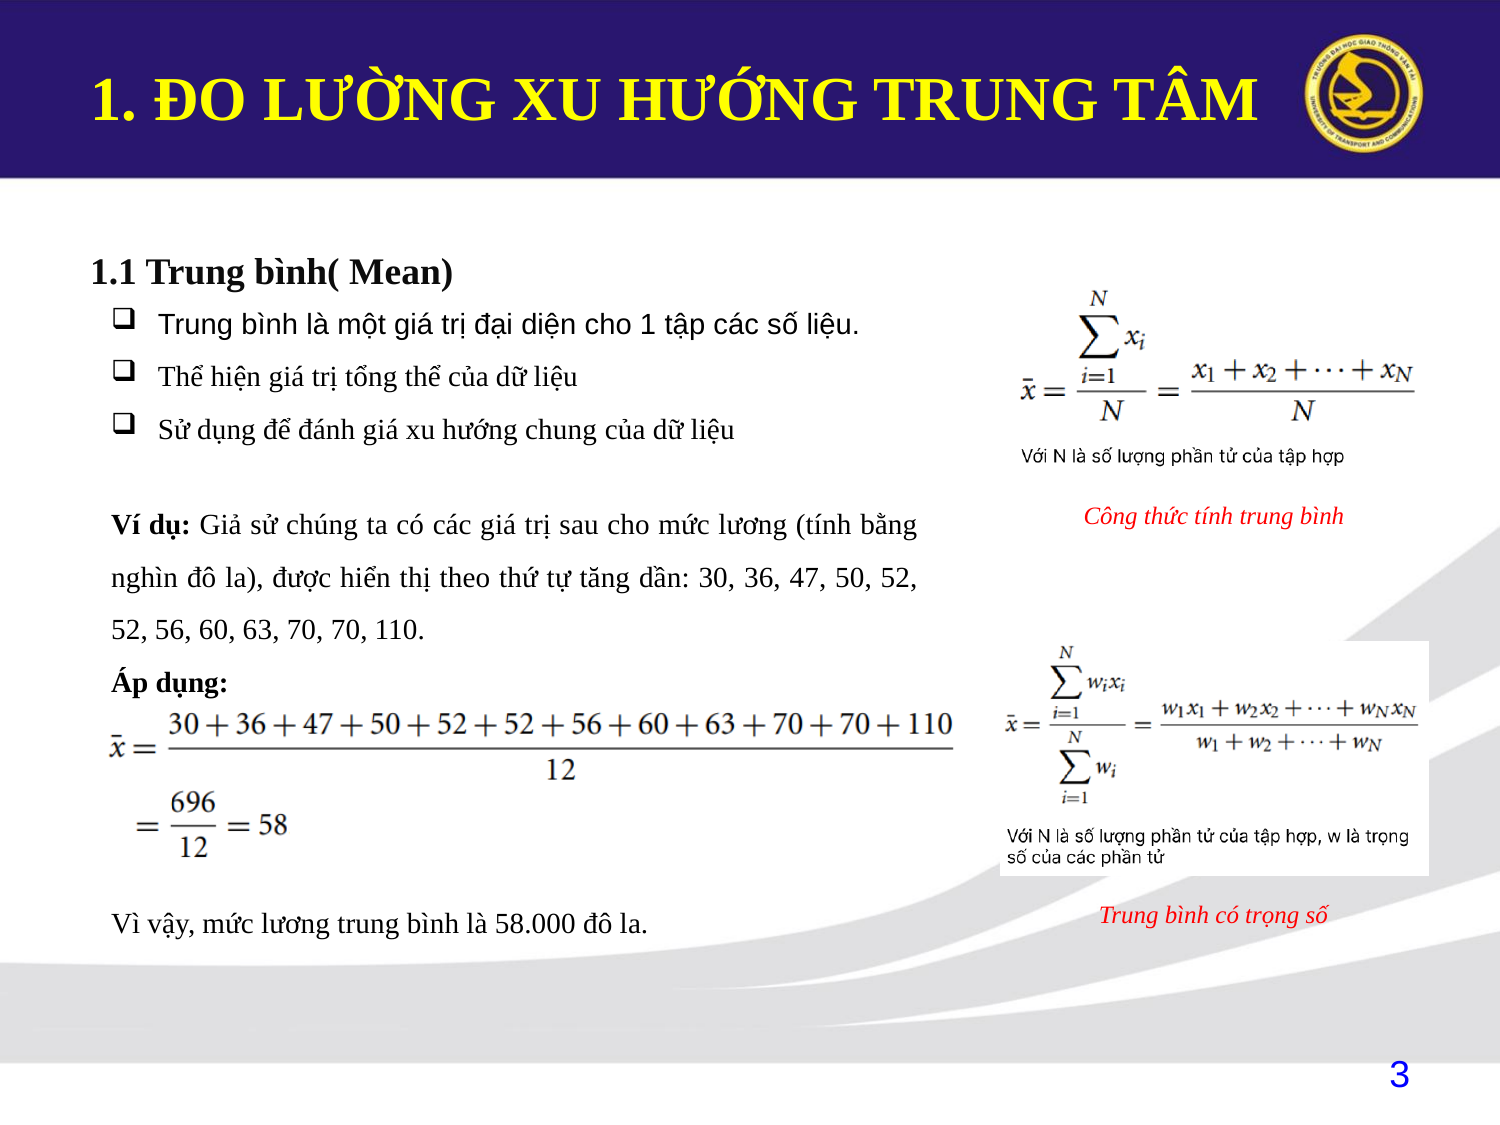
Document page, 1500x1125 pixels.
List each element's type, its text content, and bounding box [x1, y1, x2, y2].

text_box Trung bình có trọng số [1067, 884, 1360, 936]
slide_number 3 [1074, 1042, 1425, 1103]
text_box Vì vậy, mức lương trung bình là 58.000 đô la. [96, 897, 750, 947]
picture [0, 0, 1500, 1125]
text_box Công thức tính trung bình [1068, 484, 1361, 537]
text_box Trung bình là một giá trị đại diện cho 1 tập các số liệu. Thể hiện giá trị tổng thể của dữ liệu Sử dụng để đánh giá xu hướng chung của dữ liệu [96, 280, 934, 453]
list 1.1 Trung bình( Mean) [75, 217, 552, 281]
text_box Ví dụ: Giả sử chúng ta có các giá trị sau cho mức lương (tính bằng nghìn đô la), được hiển thị theo thứ tự tăng dần: 30, 36, 47, 50, 52, 52, 56, 60, 63, 70, 70, 110. Áp dụng: [96, 481, 934, 703]
title 1. ĐO LƯỜNG XU HƯỚNG TRUNG TÂM [75, 12, 1300, 175]
